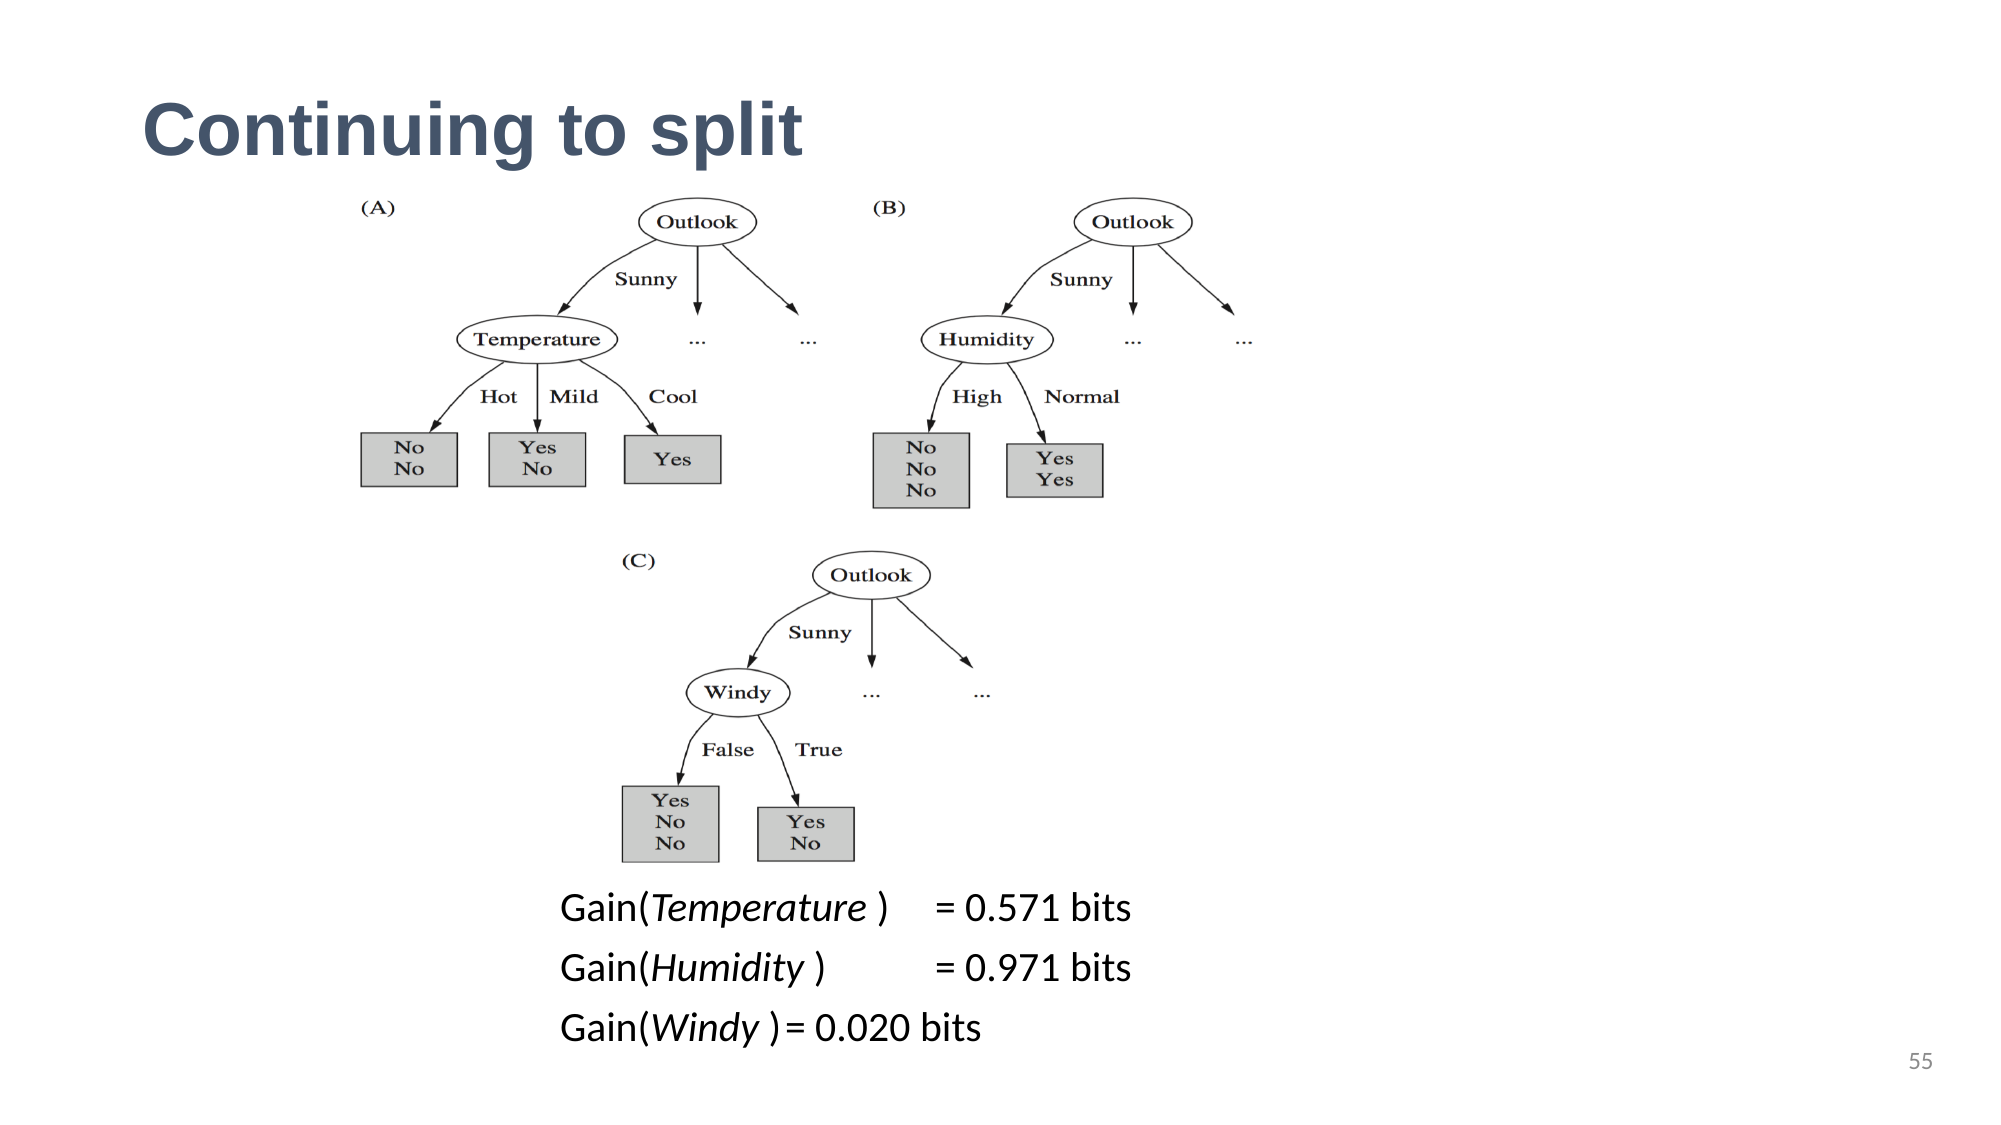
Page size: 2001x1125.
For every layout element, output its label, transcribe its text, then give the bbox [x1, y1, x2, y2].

title Continuing to split [127, 71, 1366, 192]
picture [348, 191, 1270, 872]
text_box Gain(Temperature ) = 0.571 bits Gain(Humidity ) = 0.971 bits Gain(Windy ) = 0.020 bits [545, 872, 1307, 940]
slide_number 55 [1498, 1029, 1949, 1090]
